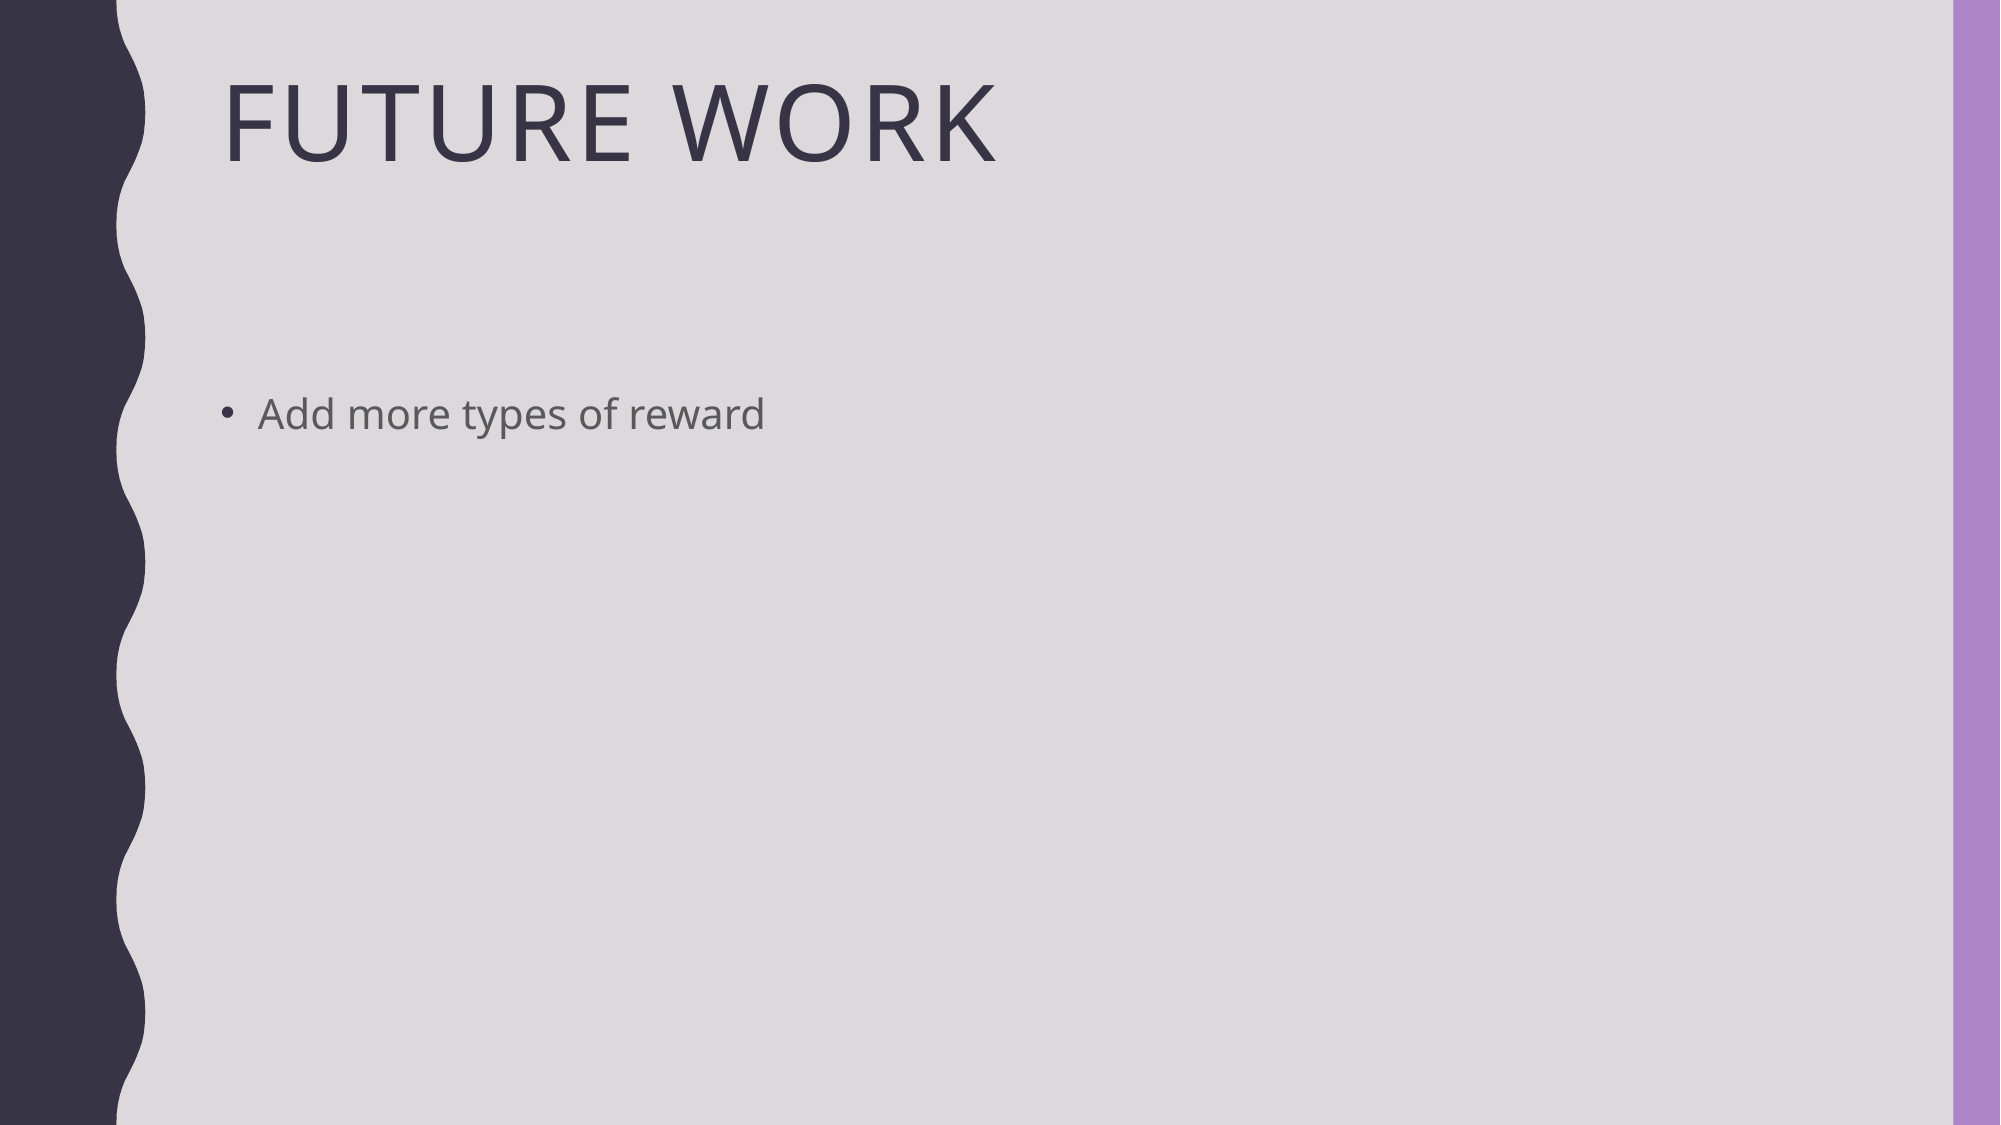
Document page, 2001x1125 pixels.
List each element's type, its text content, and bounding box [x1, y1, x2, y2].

title Future work [205, 62, 1875, 308]
list Add more types of reward [205, 375, 1875, 965]
